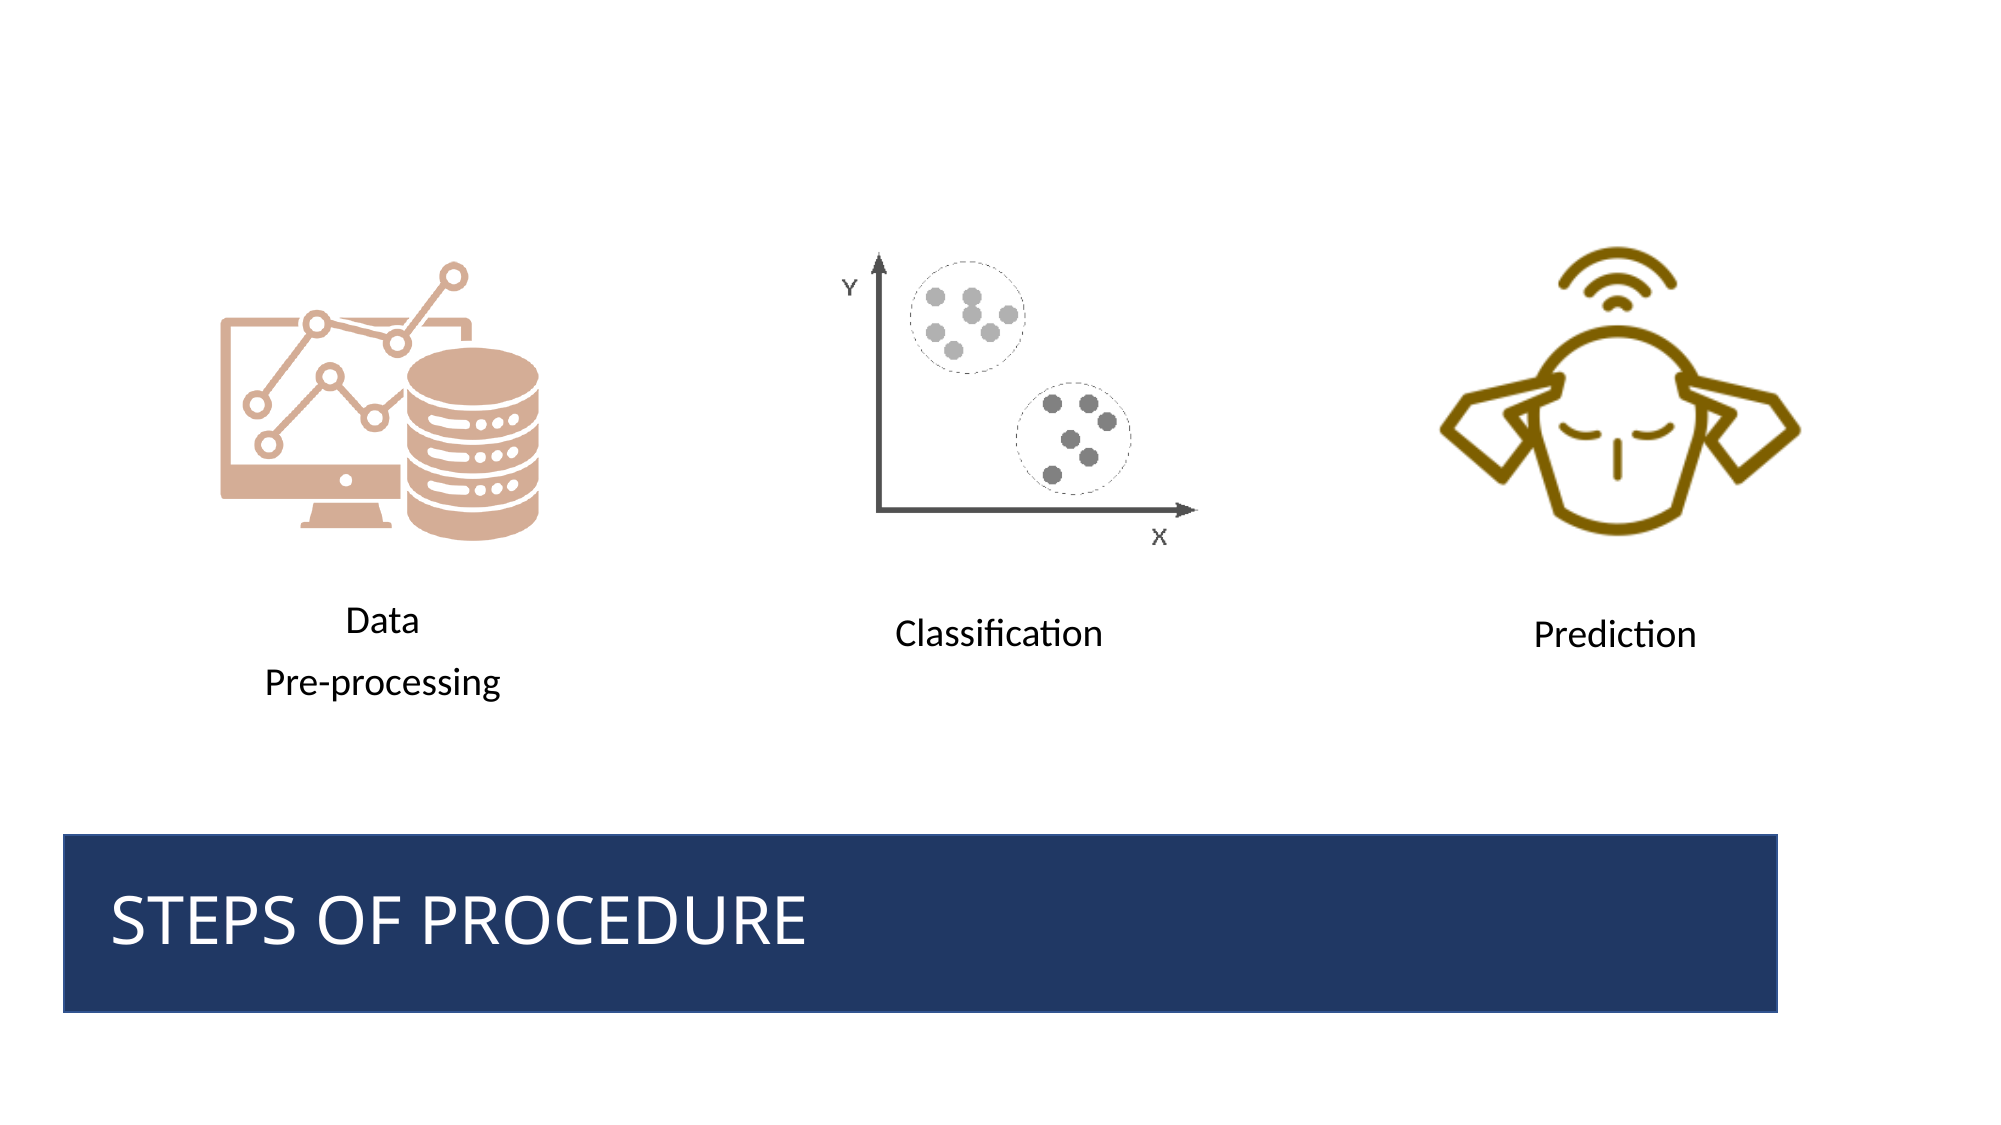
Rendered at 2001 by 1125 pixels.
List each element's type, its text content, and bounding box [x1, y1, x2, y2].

title STEPS OF PROCEDURE [95, 863, 1905, 982]
text_box [63, 834, 1778, 1013]
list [105, 140, 1895, 791]
